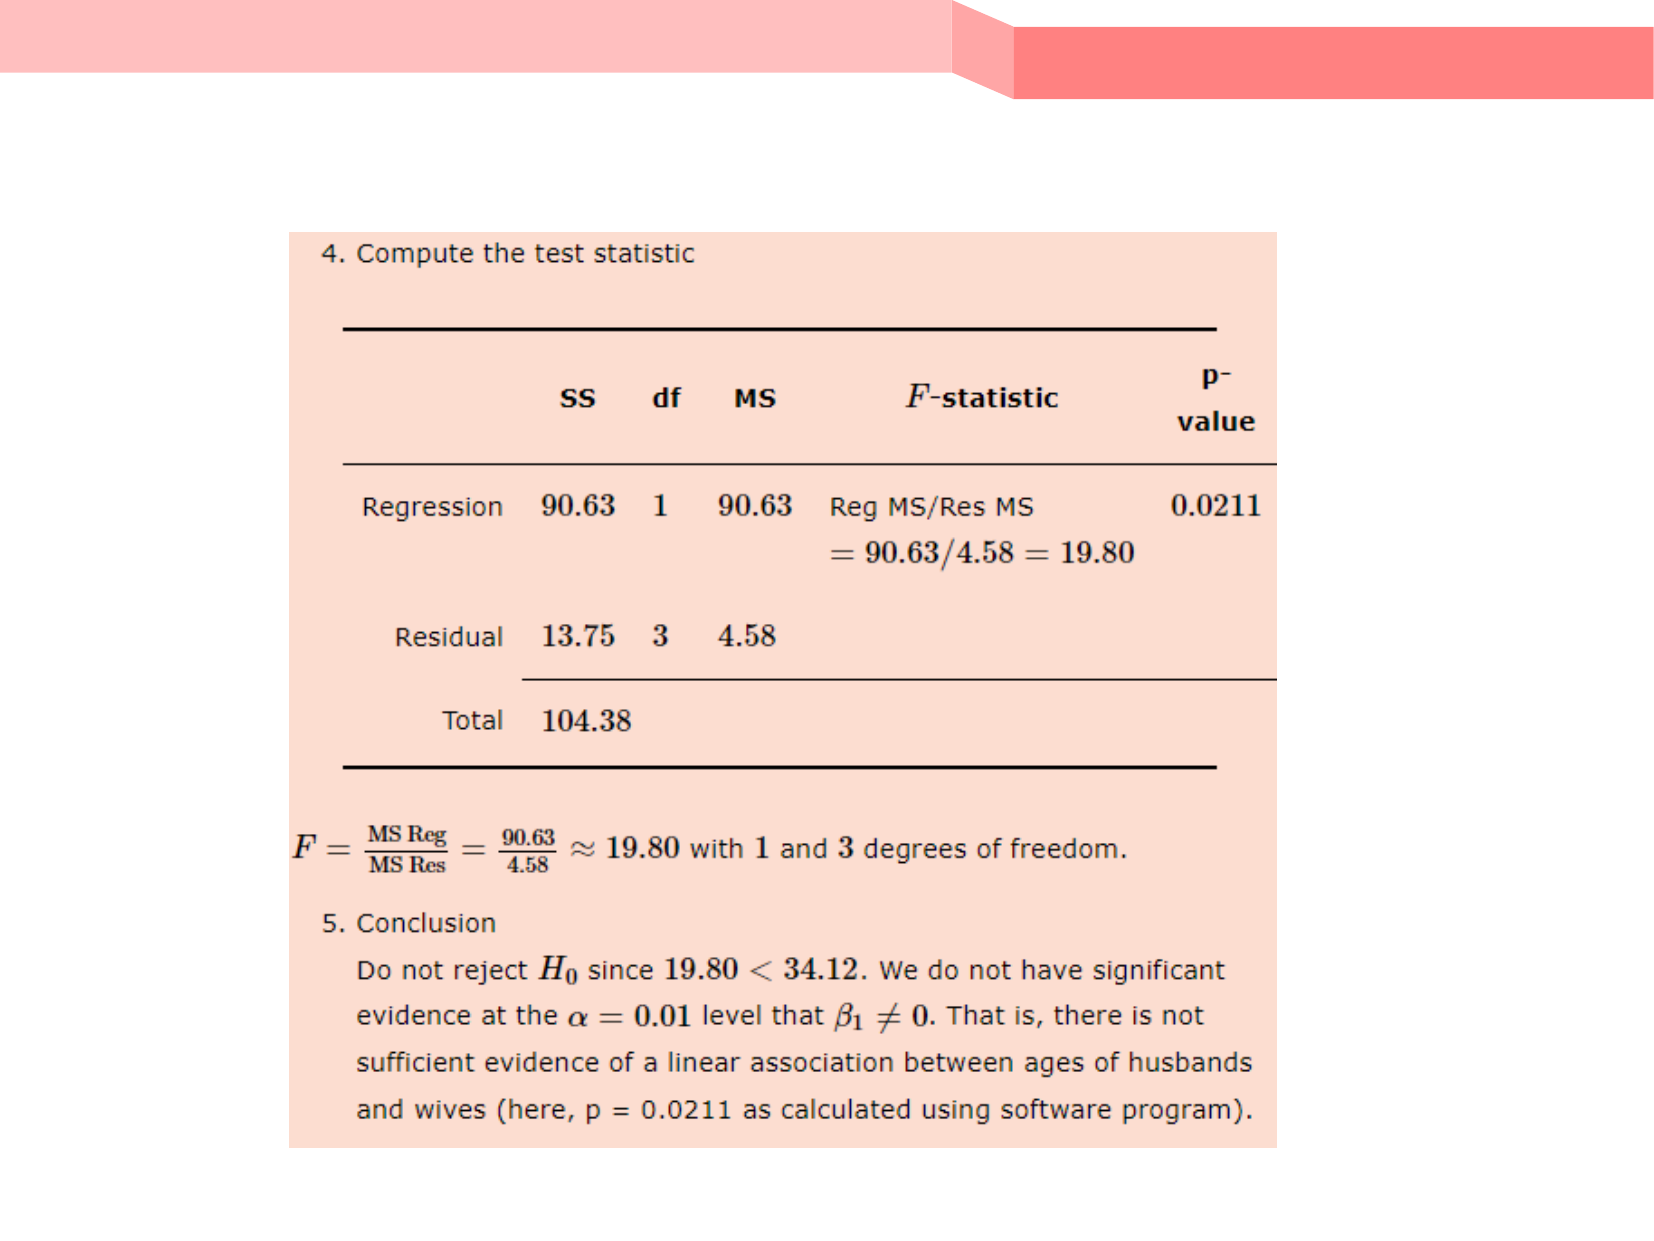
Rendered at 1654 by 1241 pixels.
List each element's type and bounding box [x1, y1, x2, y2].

picture [288, 232, 1277, 1148]
